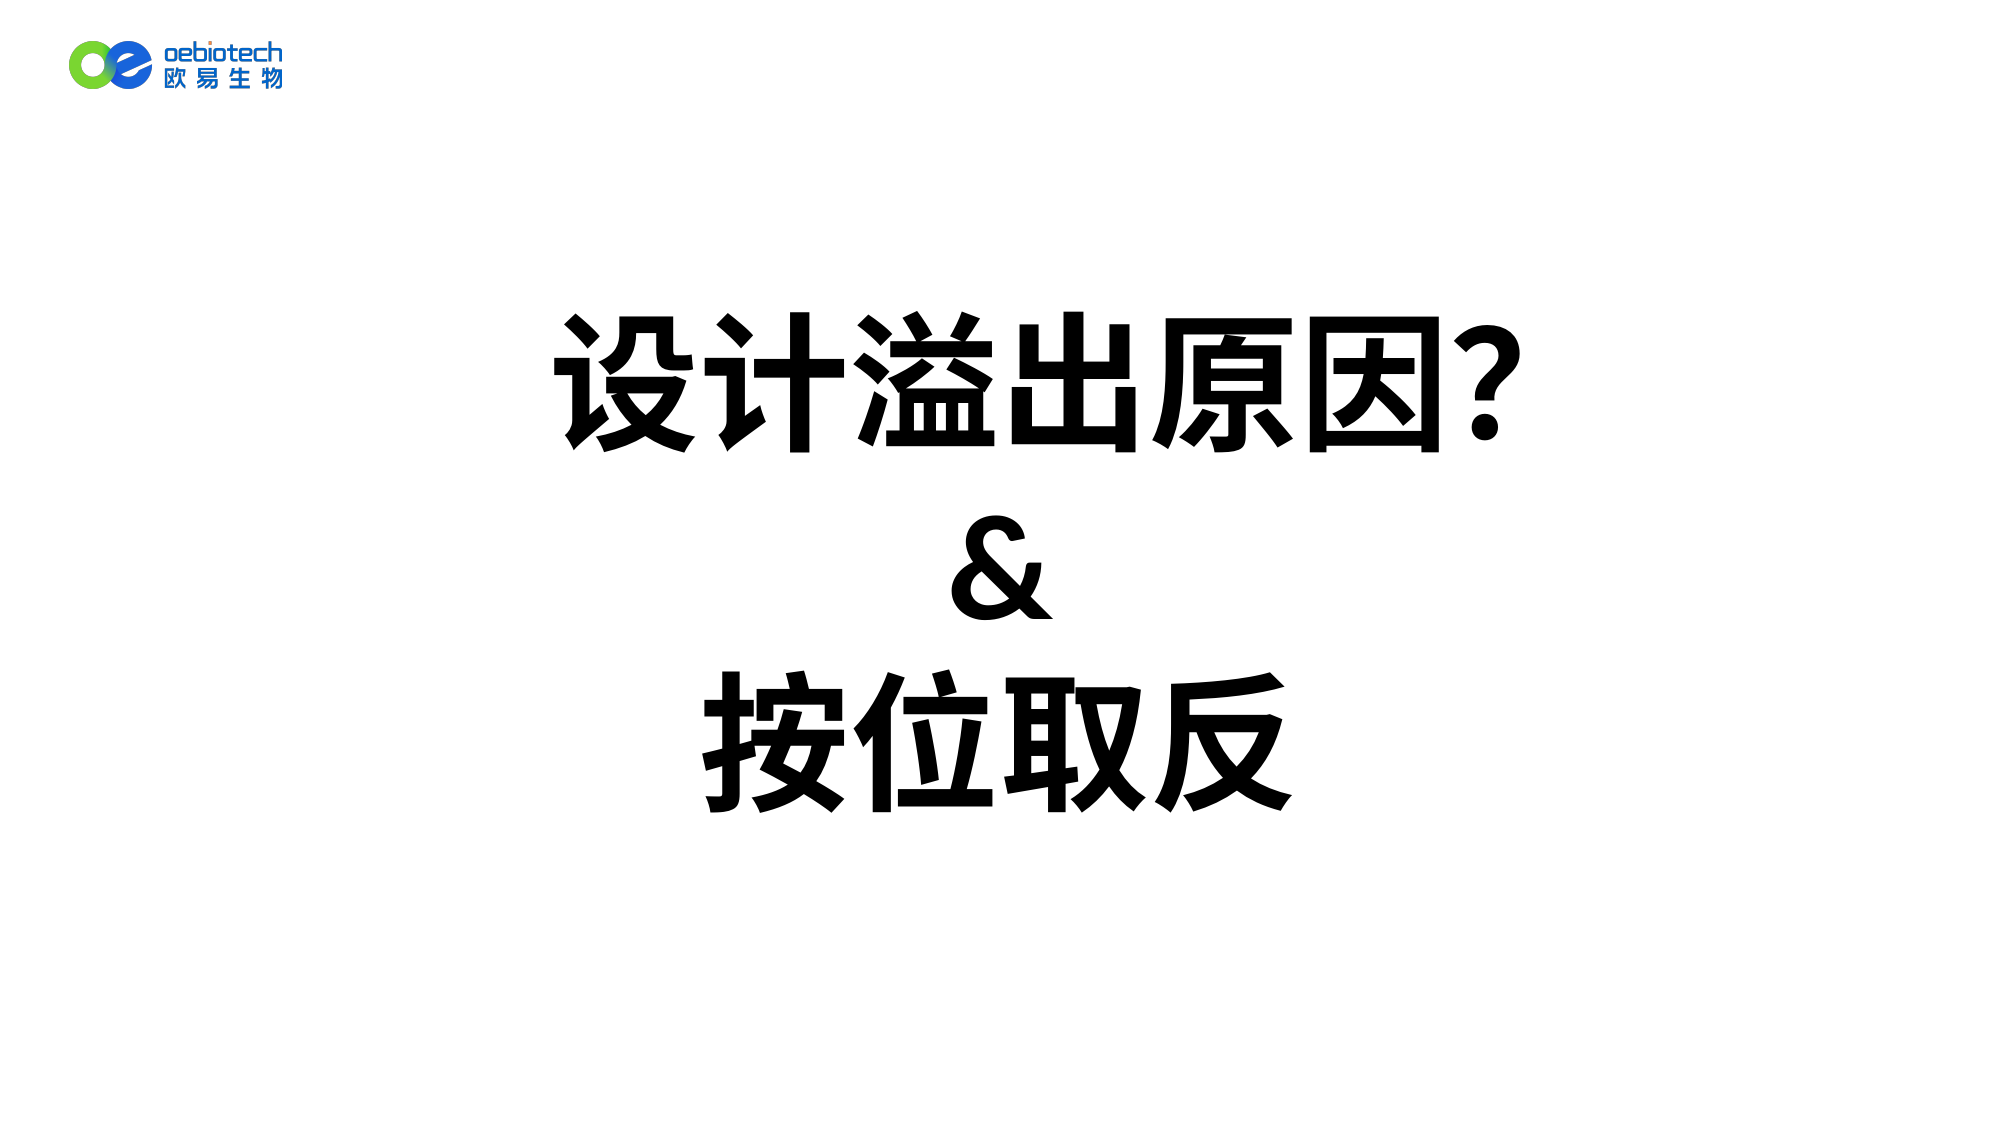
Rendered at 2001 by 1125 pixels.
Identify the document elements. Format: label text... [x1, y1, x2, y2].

picture [69, 41, 282, 89]
text_box 设计溢出原因？ & 按位取反 [500, 282, 1500, 838]
